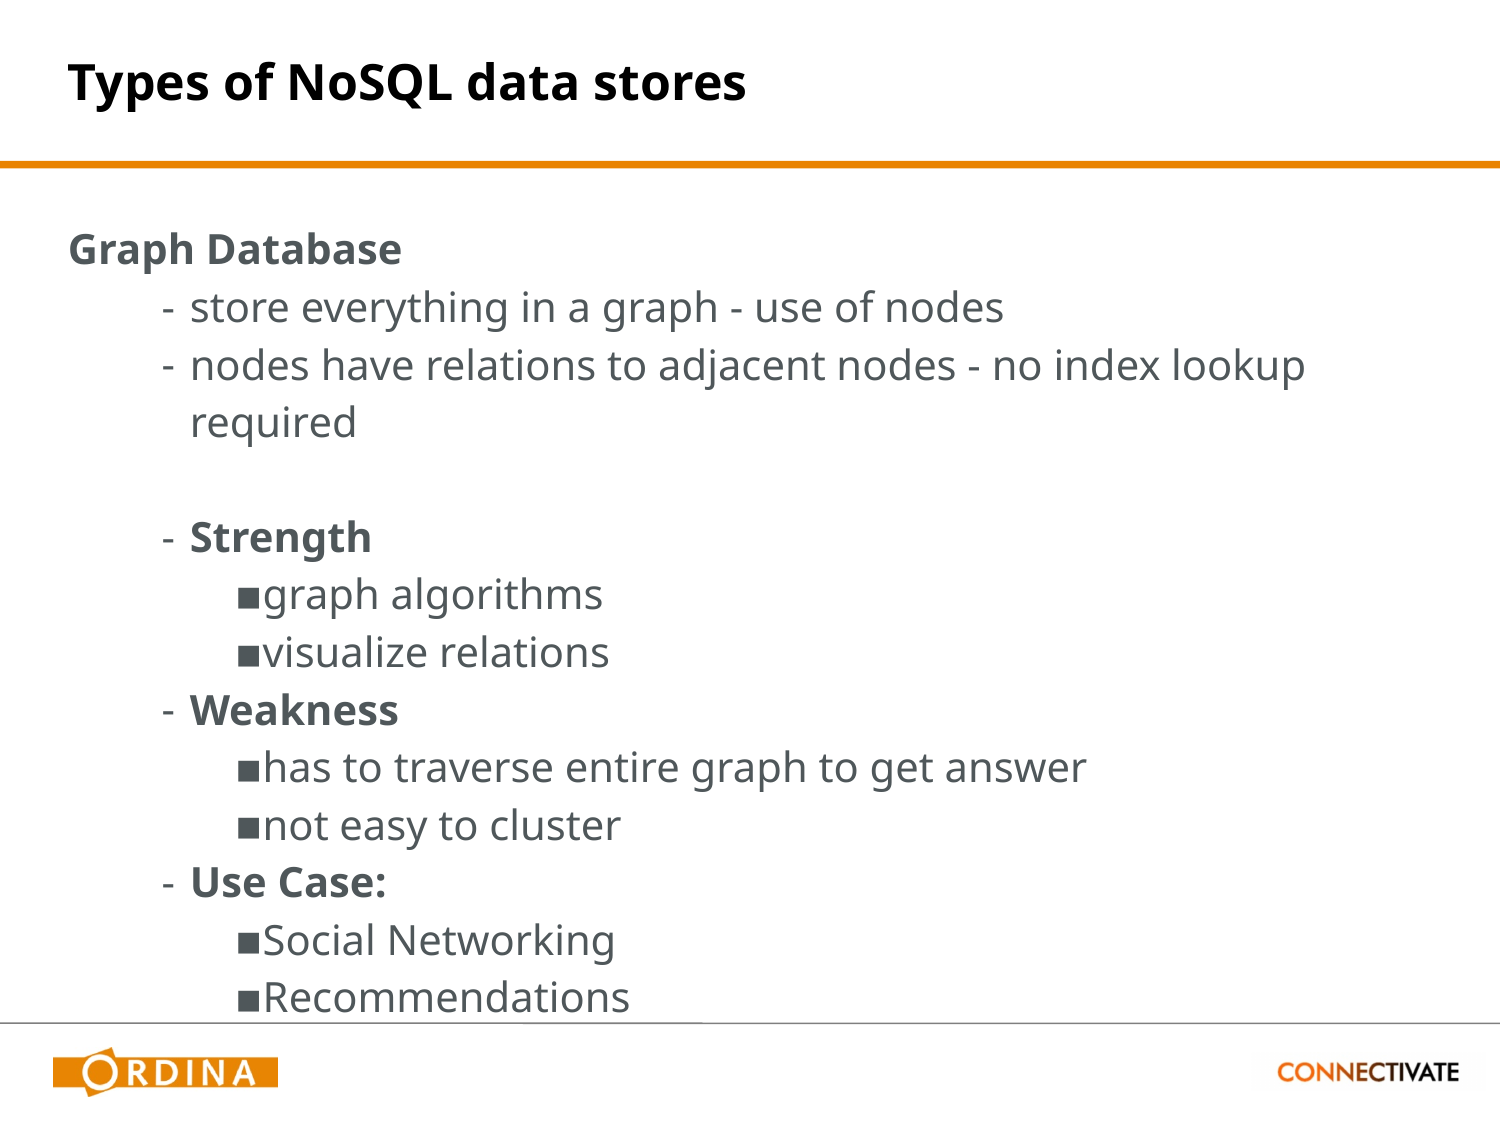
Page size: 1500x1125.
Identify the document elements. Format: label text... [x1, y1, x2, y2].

picture [53, 1047, 278, 1097]
title Types of NoSQL data stores [53, 0, 1459, 161]
picture [1252, 1053, 1486, 1091]
list Graph Database store everything in a graph - use of nodes nodes have relations to adjacent nodes - no index lookup required Strength graph algorithms visualize relations Weakness has to traverse entire graph to get answer not easy to cluster Use Case: Social Networking Recommendations [53, 208, 1460, 1000]
